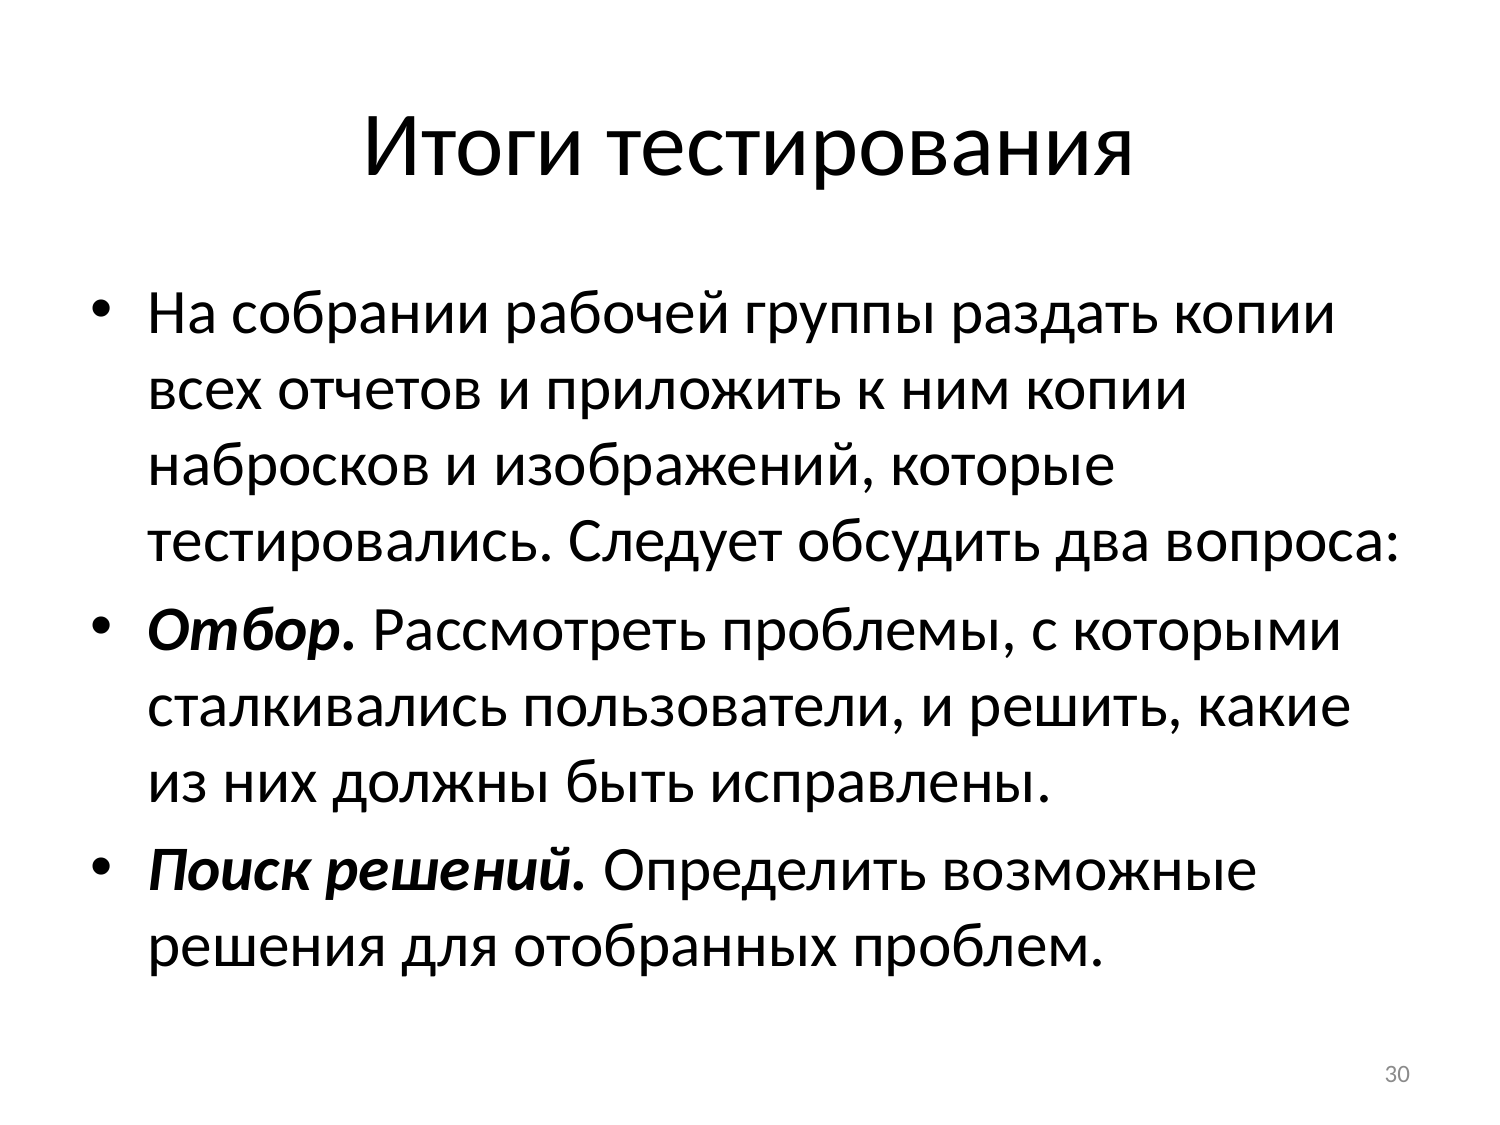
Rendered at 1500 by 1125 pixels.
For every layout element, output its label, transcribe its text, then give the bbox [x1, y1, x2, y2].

title Итоги тестирования [75, 45, 1425, 233]
slide_number 30 [1074, 1042, 1425, 1103]
list На собрании рабочей группы раздать копии всех отчетов и приложить к ним копии набросков и изображений, которые тестировались. Следует обсудить два вопроса: Отбор. Рассмотреть проблемы, с которыми сталкивались пользователи, и решить, какие из них должны быть исправлены. Поиск решений. Определить возможные решения для отобранных проблем. [75, 262, 1425, 1005]
